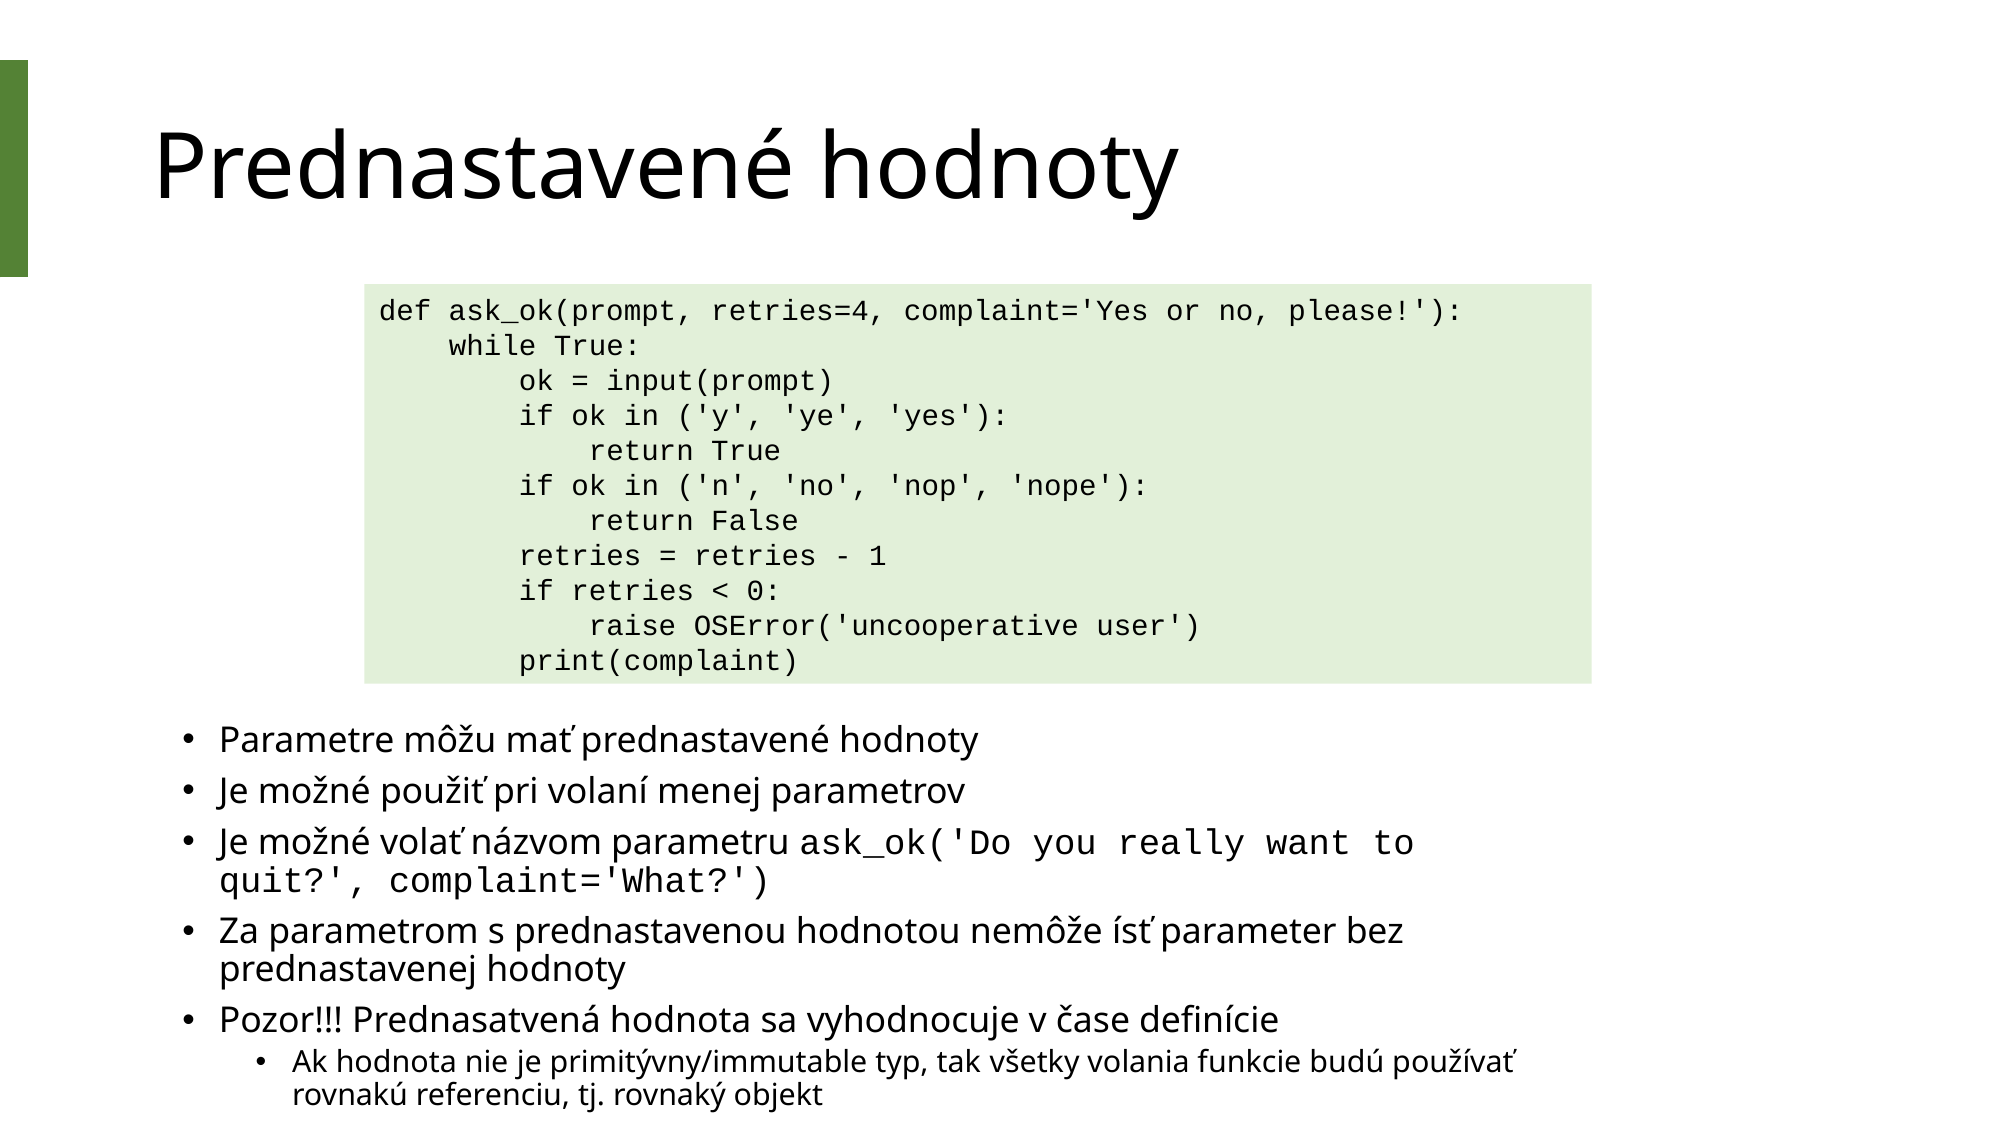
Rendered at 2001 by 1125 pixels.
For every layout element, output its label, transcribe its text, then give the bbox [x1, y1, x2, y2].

title Prednastavené hodnoty [137, 59, 1863, 278]
list Parametre môžu mať prednastavené hodnoty Je možné použiť pri volaní menej parametrov Je možné volať názvom parametru ask_ok('Do you really want to quit?'‚ complaint='What?') Za parametrom s prednastavenou hodnotou nemôže ísť parameter bez prednastavenej hodnoty Pozor!!! Prednasatvená hodnota sa vyhodnocuje v čase definície Ak hodnota nie je primitývny/immutable typ, tak všetky volania funkcie budú používať rovnakú referenciu, tj. rovnaký objekt [167, 714, 1647, 1125]
text_box def ask_ok(prompt, retries=4, complaint='Yes or no, please!'): while True: ok = input(prompt) if ok in ('y', 'ye', 'yes'): return True if ok in ('n', 'no', 'nop', 'nope'): return False retries = retries - 1 if retries < 0: raise OSError('uncooperative user') print(complaint) [364, 284, 1592, 684]
